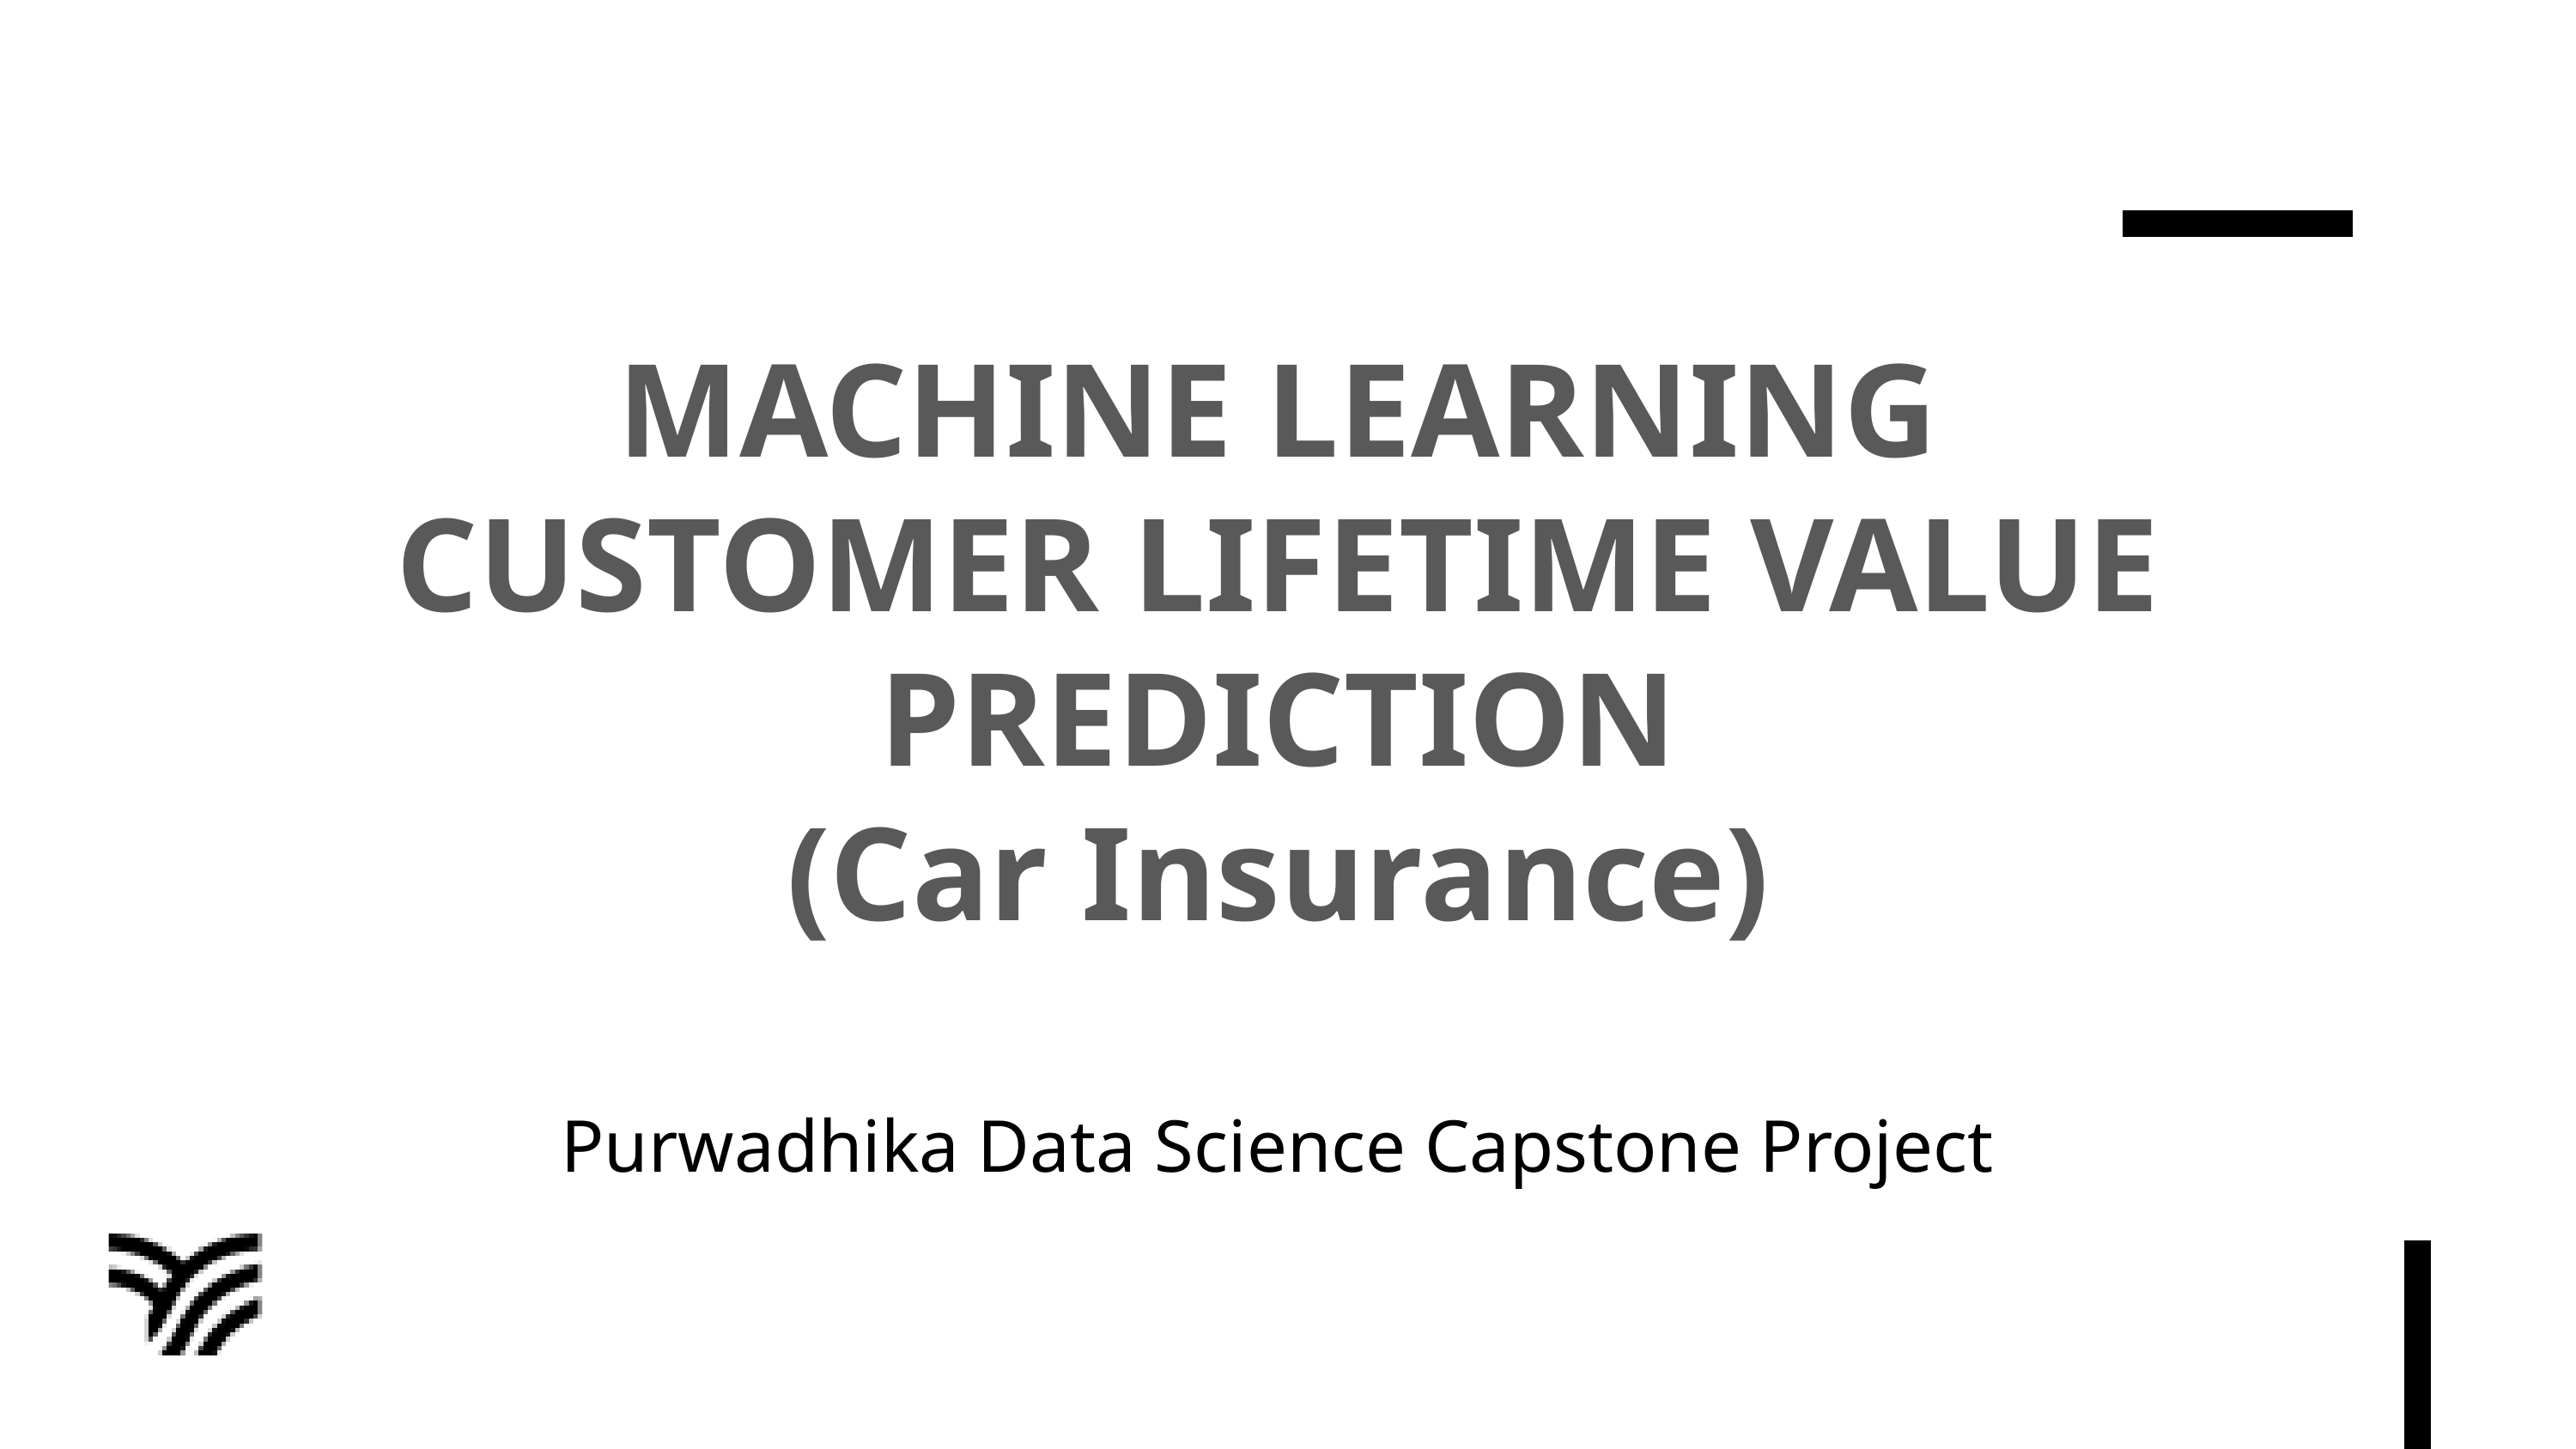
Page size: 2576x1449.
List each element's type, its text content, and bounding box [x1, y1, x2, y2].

text_box MACHINE LEARNING CUSTOMER LIFETIME VALUE PREDICTION (Car Insurance) Purwadhika Data Science Capstone Project [108, 315, 2447, 1133]
text_box [108, 1234, 263, 1356]
